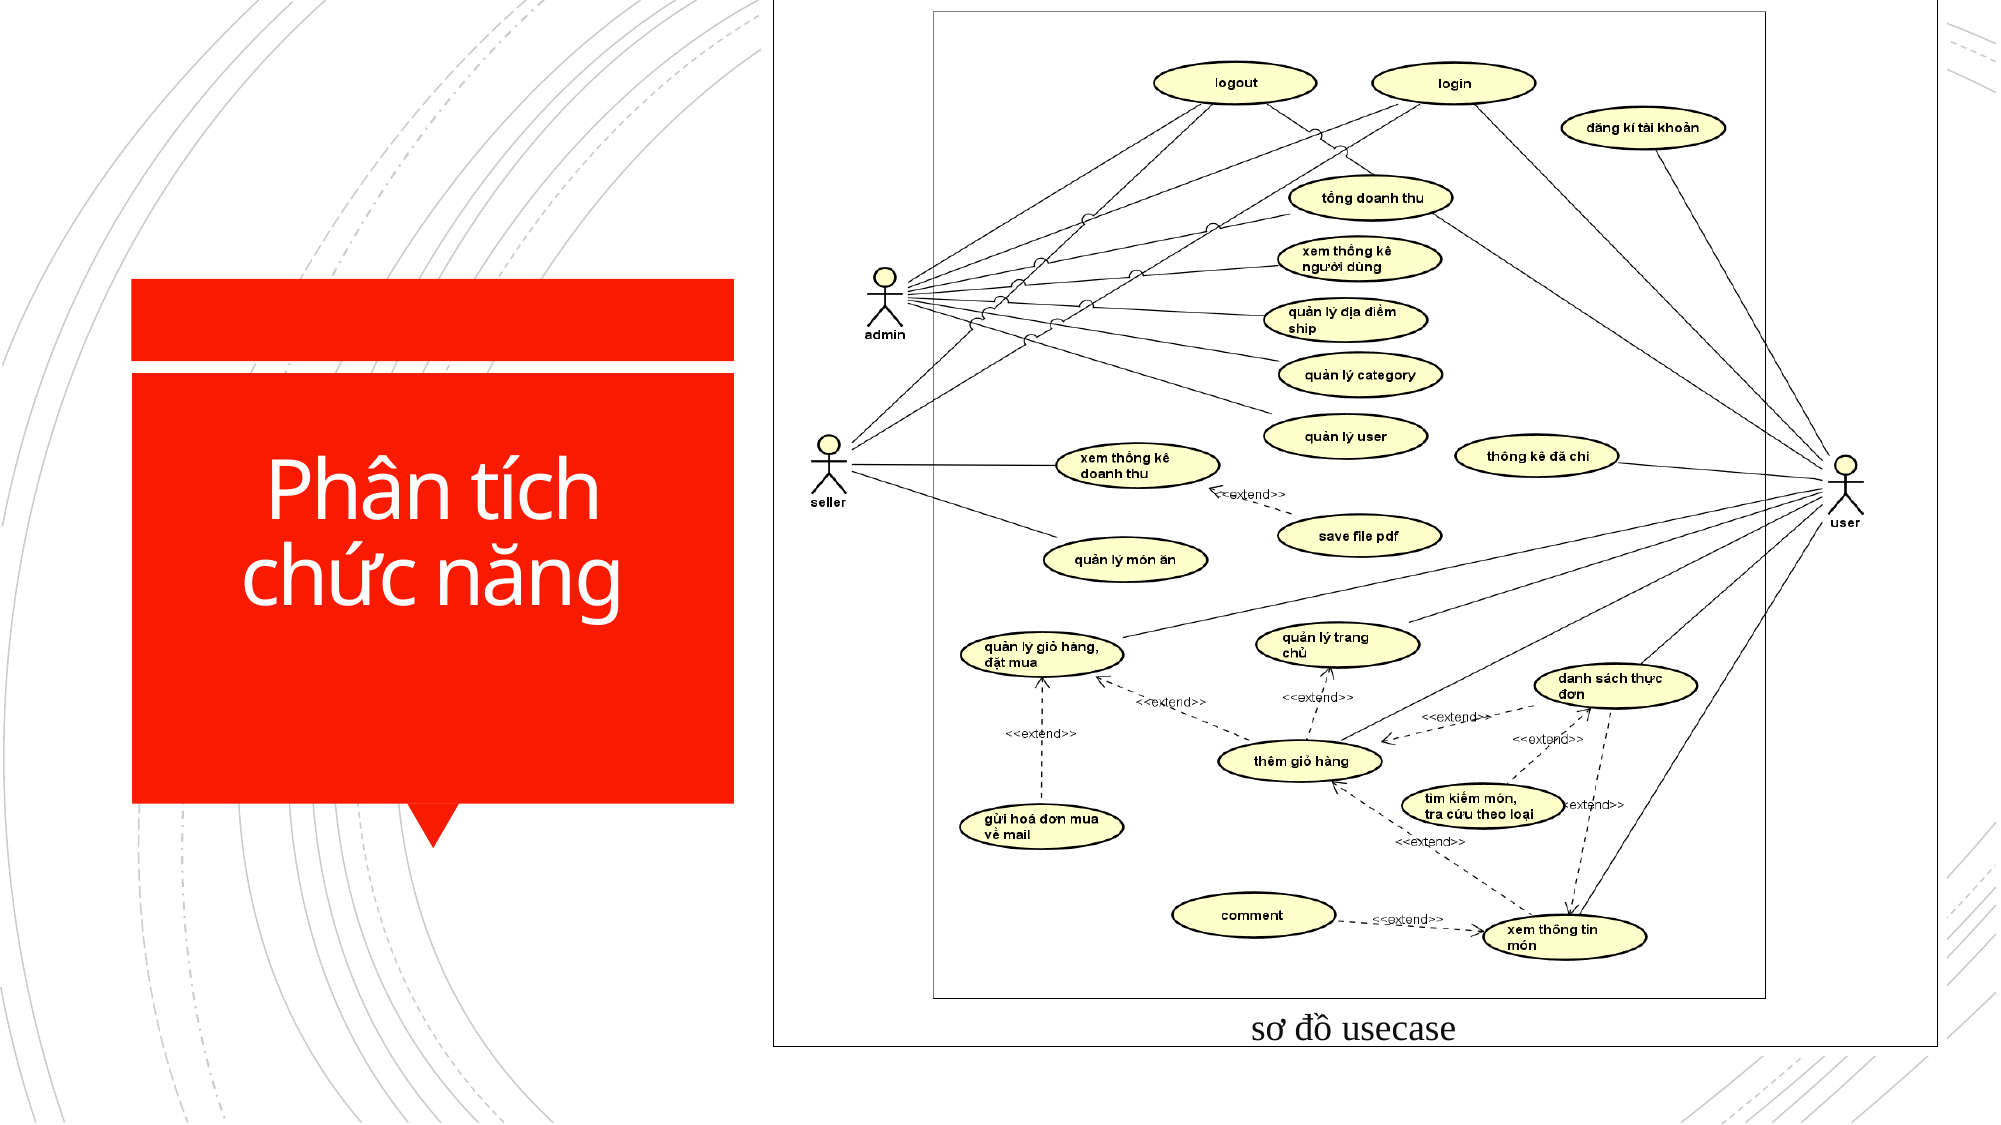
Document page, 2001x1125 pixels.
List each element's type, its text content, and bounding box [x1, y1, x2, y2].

title Phân tích chức năng [145, 385, 720, 789]
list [761, 0, 1947, 1057]
